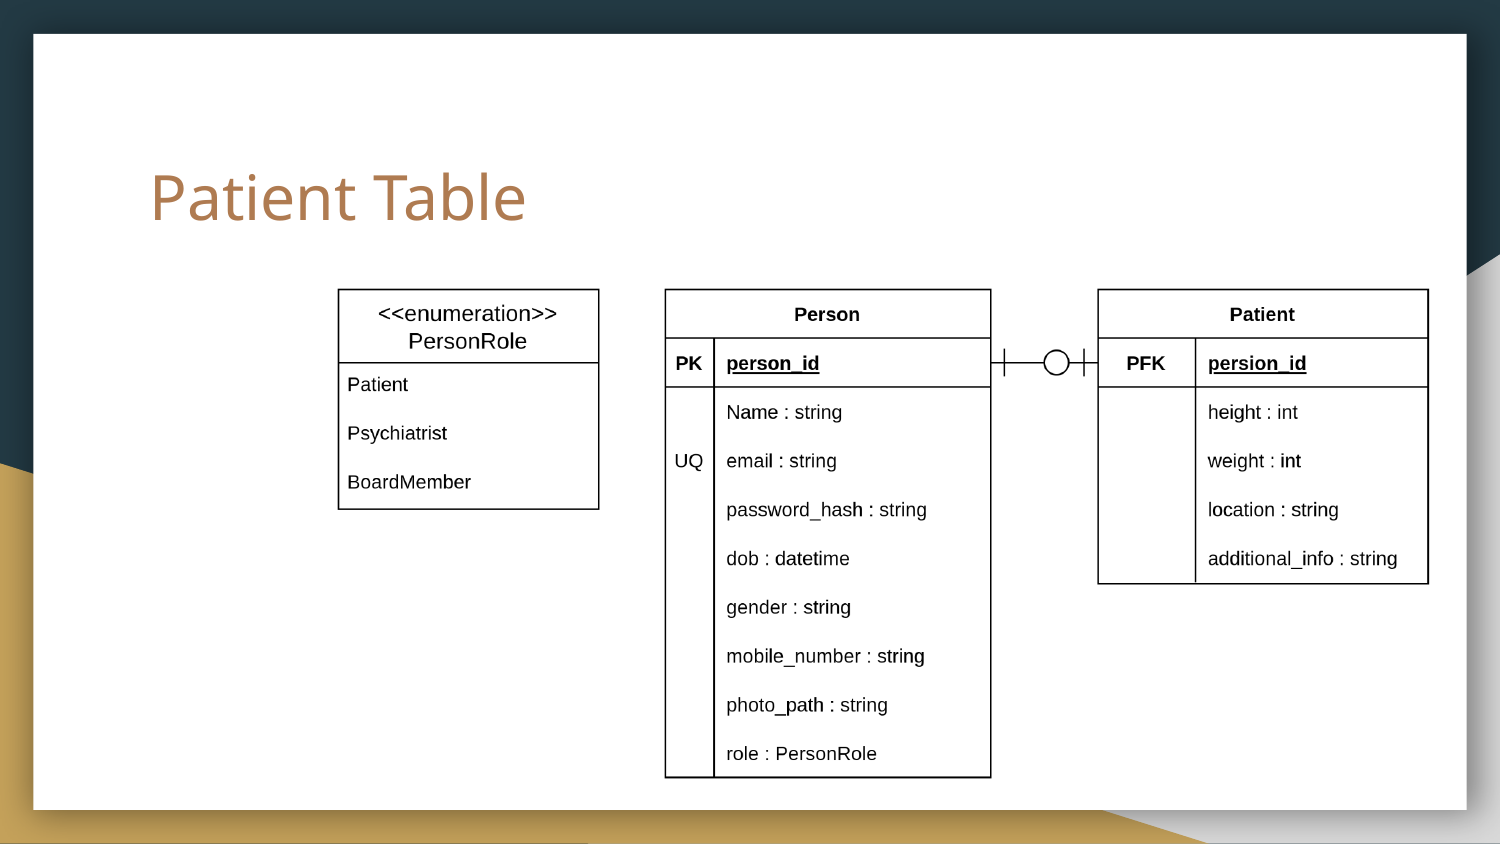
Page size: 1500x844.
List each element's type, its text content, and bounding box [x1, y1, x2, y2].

picture [320, 271, 1445, 794]
title Patient Table [134, 138, 1366, 296]
